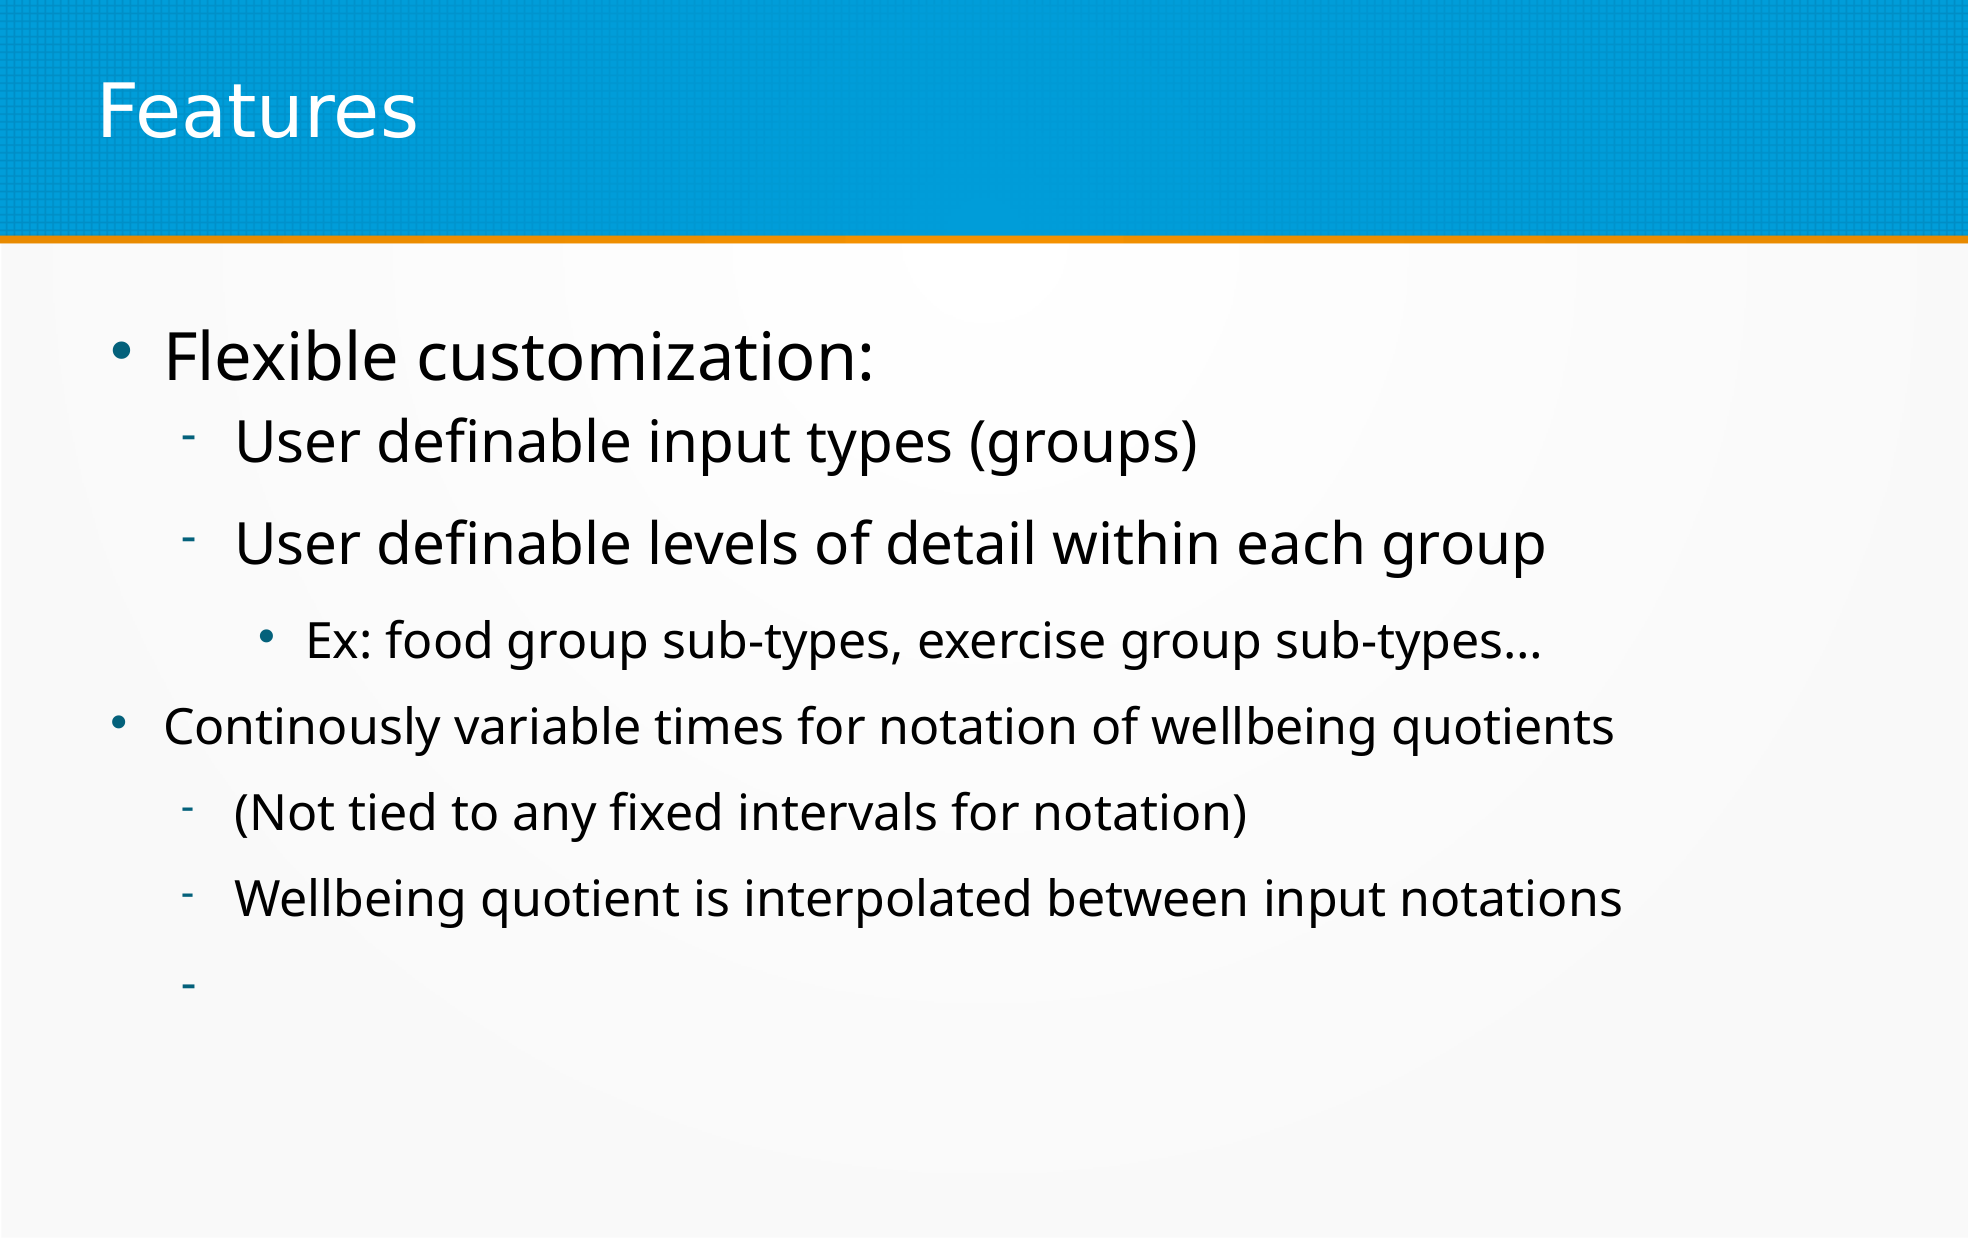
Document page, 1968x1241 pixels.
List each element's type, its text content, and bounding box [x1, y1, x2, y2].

text_box Flexible customization: User definable input types (groups) User definable levels of detail within each group Ex: food group sub-types, exercise group sub-types… Continously variable times for notation of wellbeing quotients (Not tied to any fixed intervals for notation) Wellbeing quotient is interpolated between input notations [92, 309, 1854, 1074]
text_box Features [96, 67, 1868, 156]
picture [0, 236, 1968, 1241]
